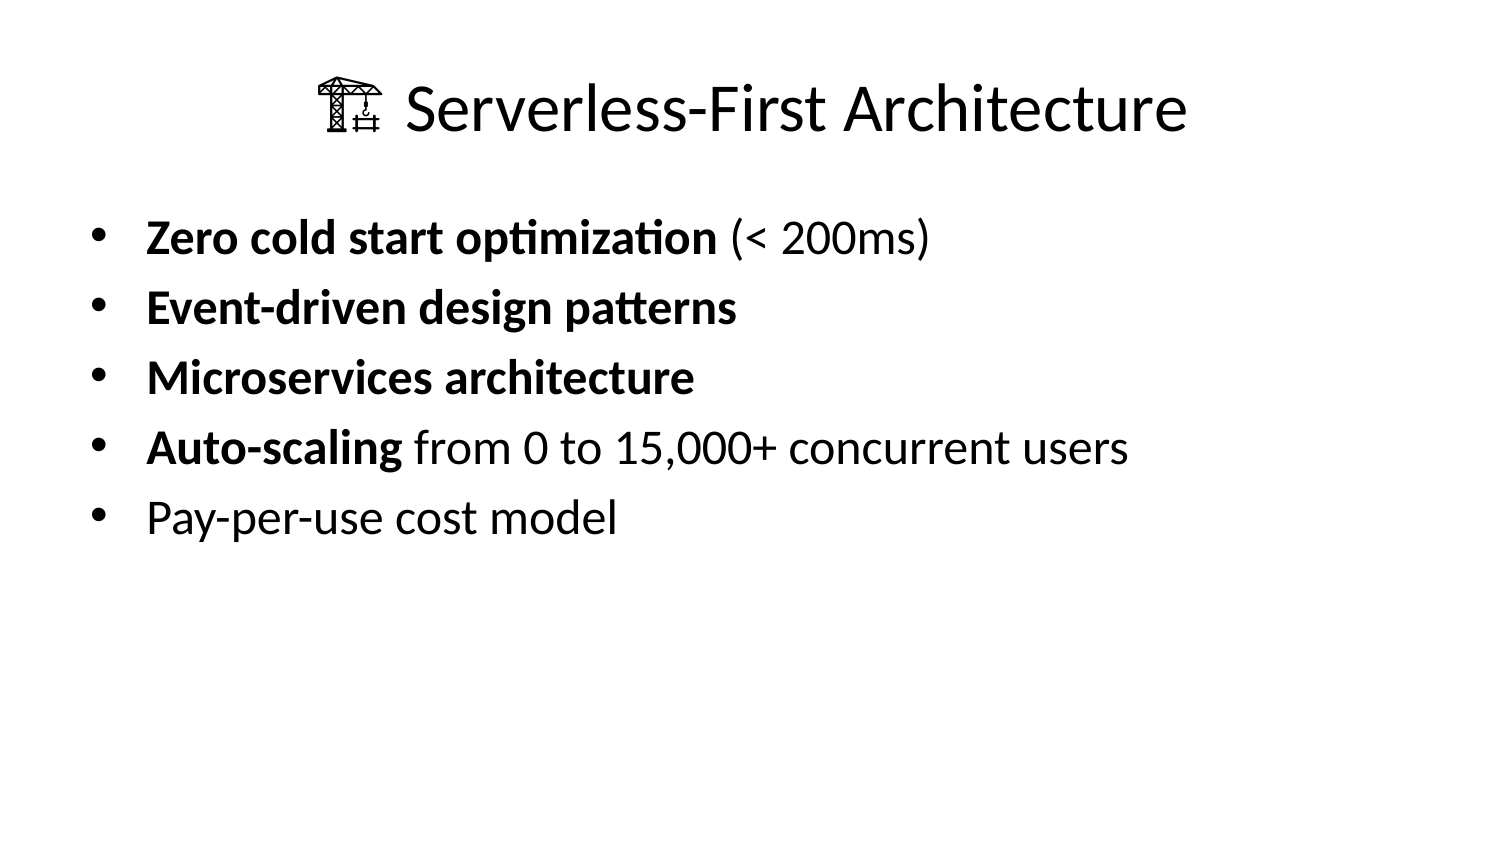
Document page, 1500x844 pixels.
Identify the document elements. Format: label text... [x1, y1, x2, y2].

title 🏗️ Serverless-First Architecture [75, 33, 1425, 175]
list Zero cold start optimization (< 200ms) Event-driven design patterns Microservices architecture Auto-scaling from 0 to 15,000+ concurrent users Pay-per-use cost model [75, 196, 1425, 754]
